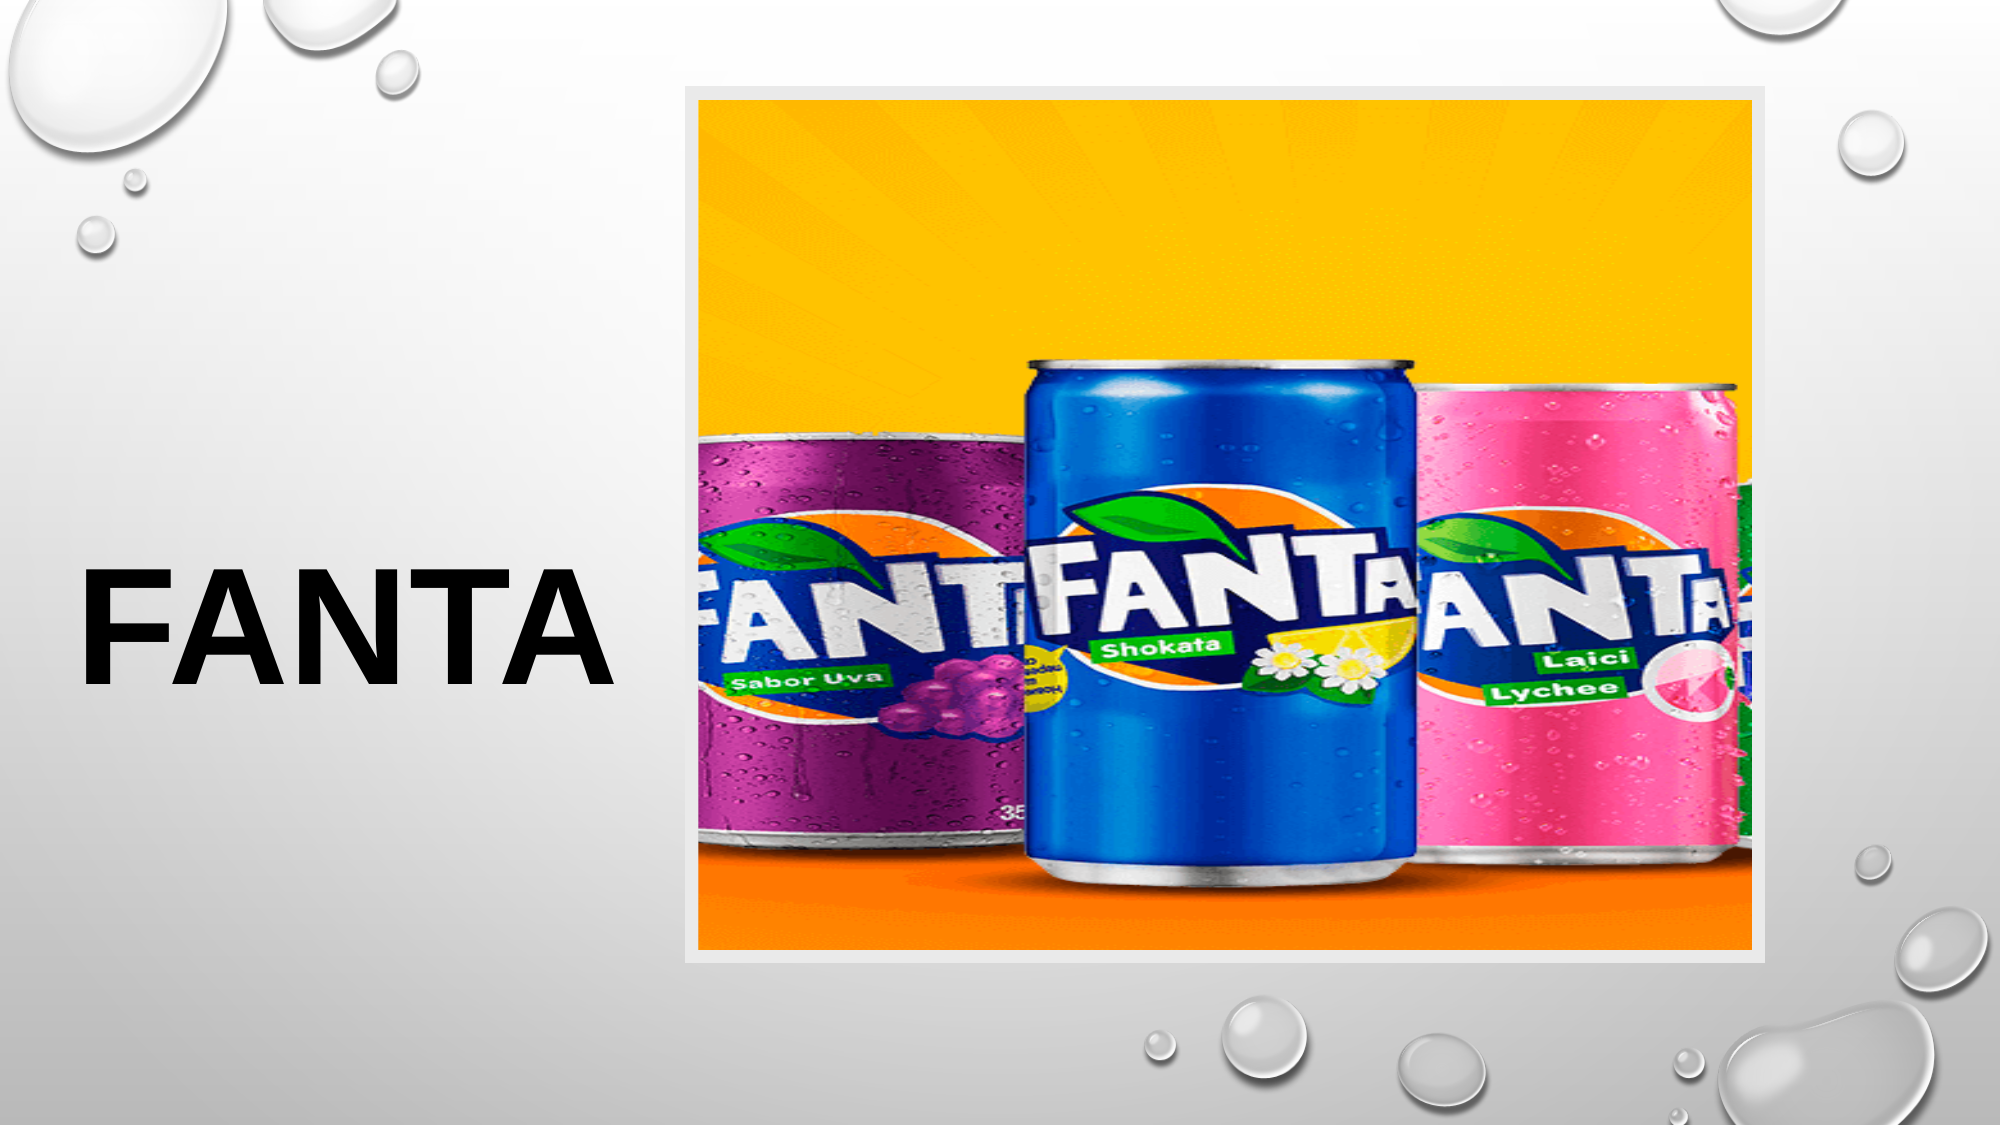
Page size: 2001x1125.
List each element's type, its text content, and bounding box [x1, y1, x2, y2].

title Fanta [60, 396, 685, 729]
picture [0, 0, 2000, 1125]
